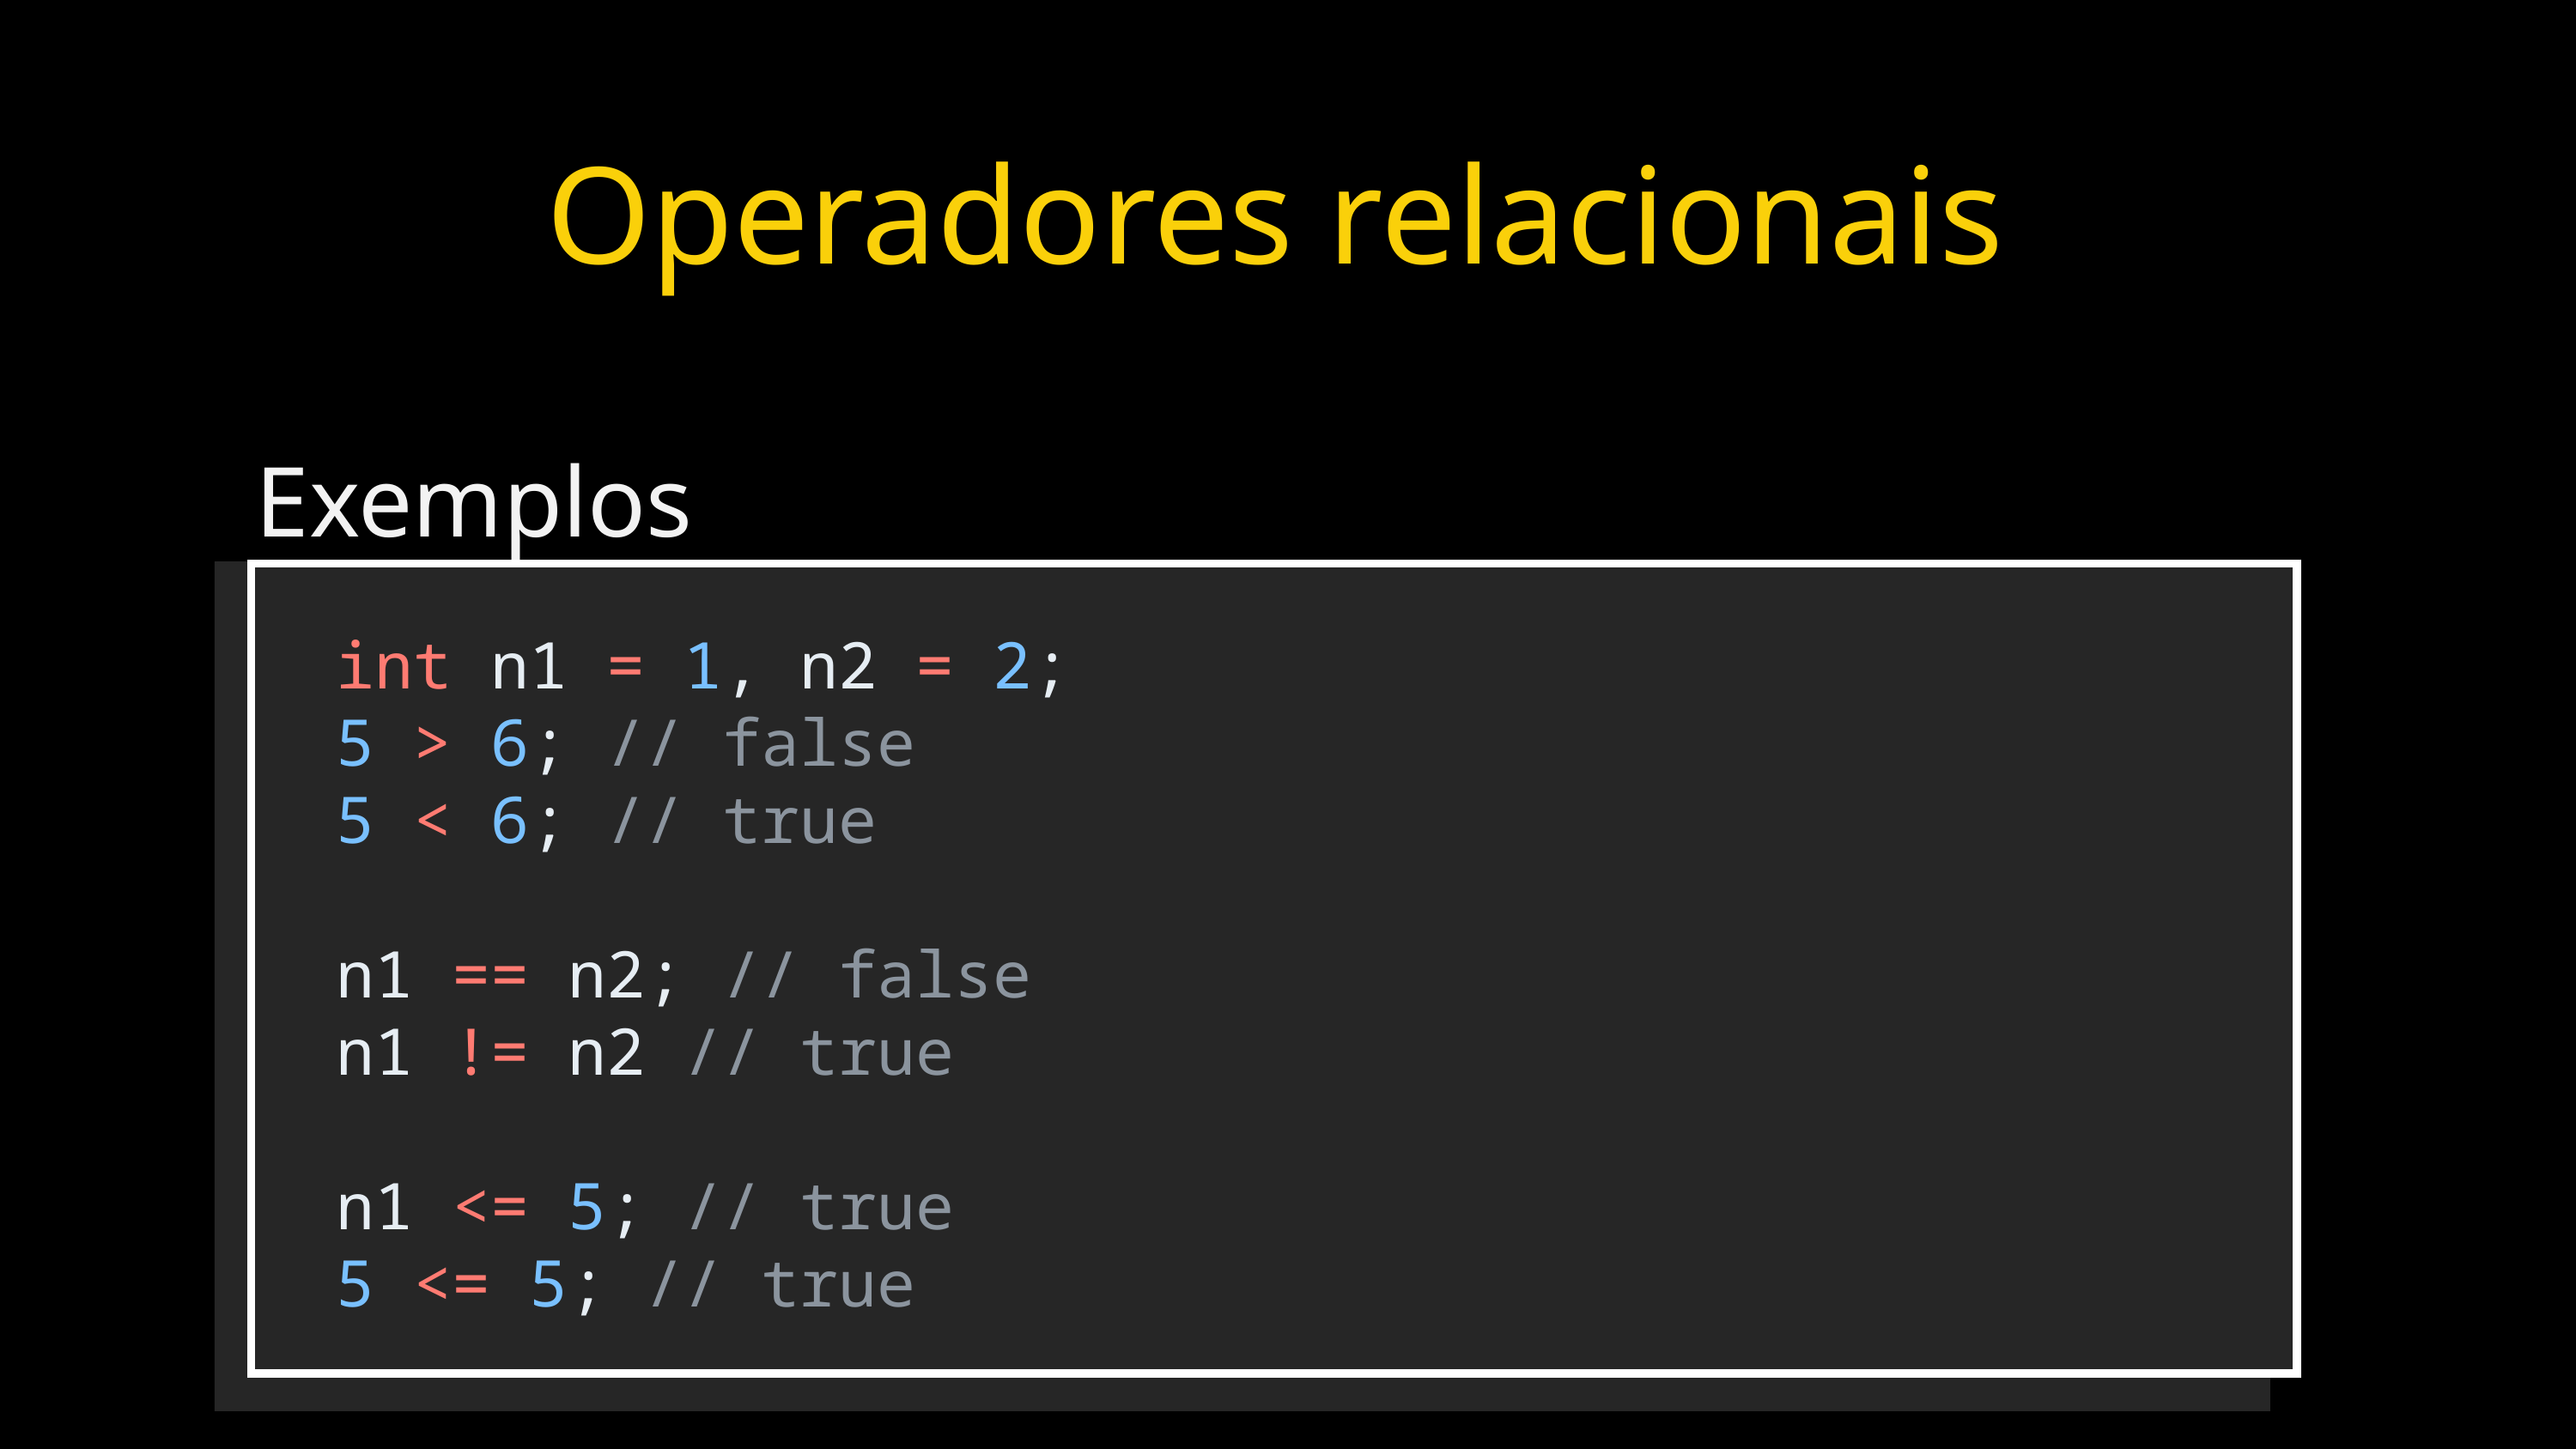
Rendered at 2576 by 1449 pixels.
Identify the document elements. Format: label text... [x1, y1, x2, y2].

text_box Exemplos [255, 368, 2543, 556]
text_box Operadores relacionais [132, 103, 2419, 291]
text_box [214, 562, 2298, 1411]
